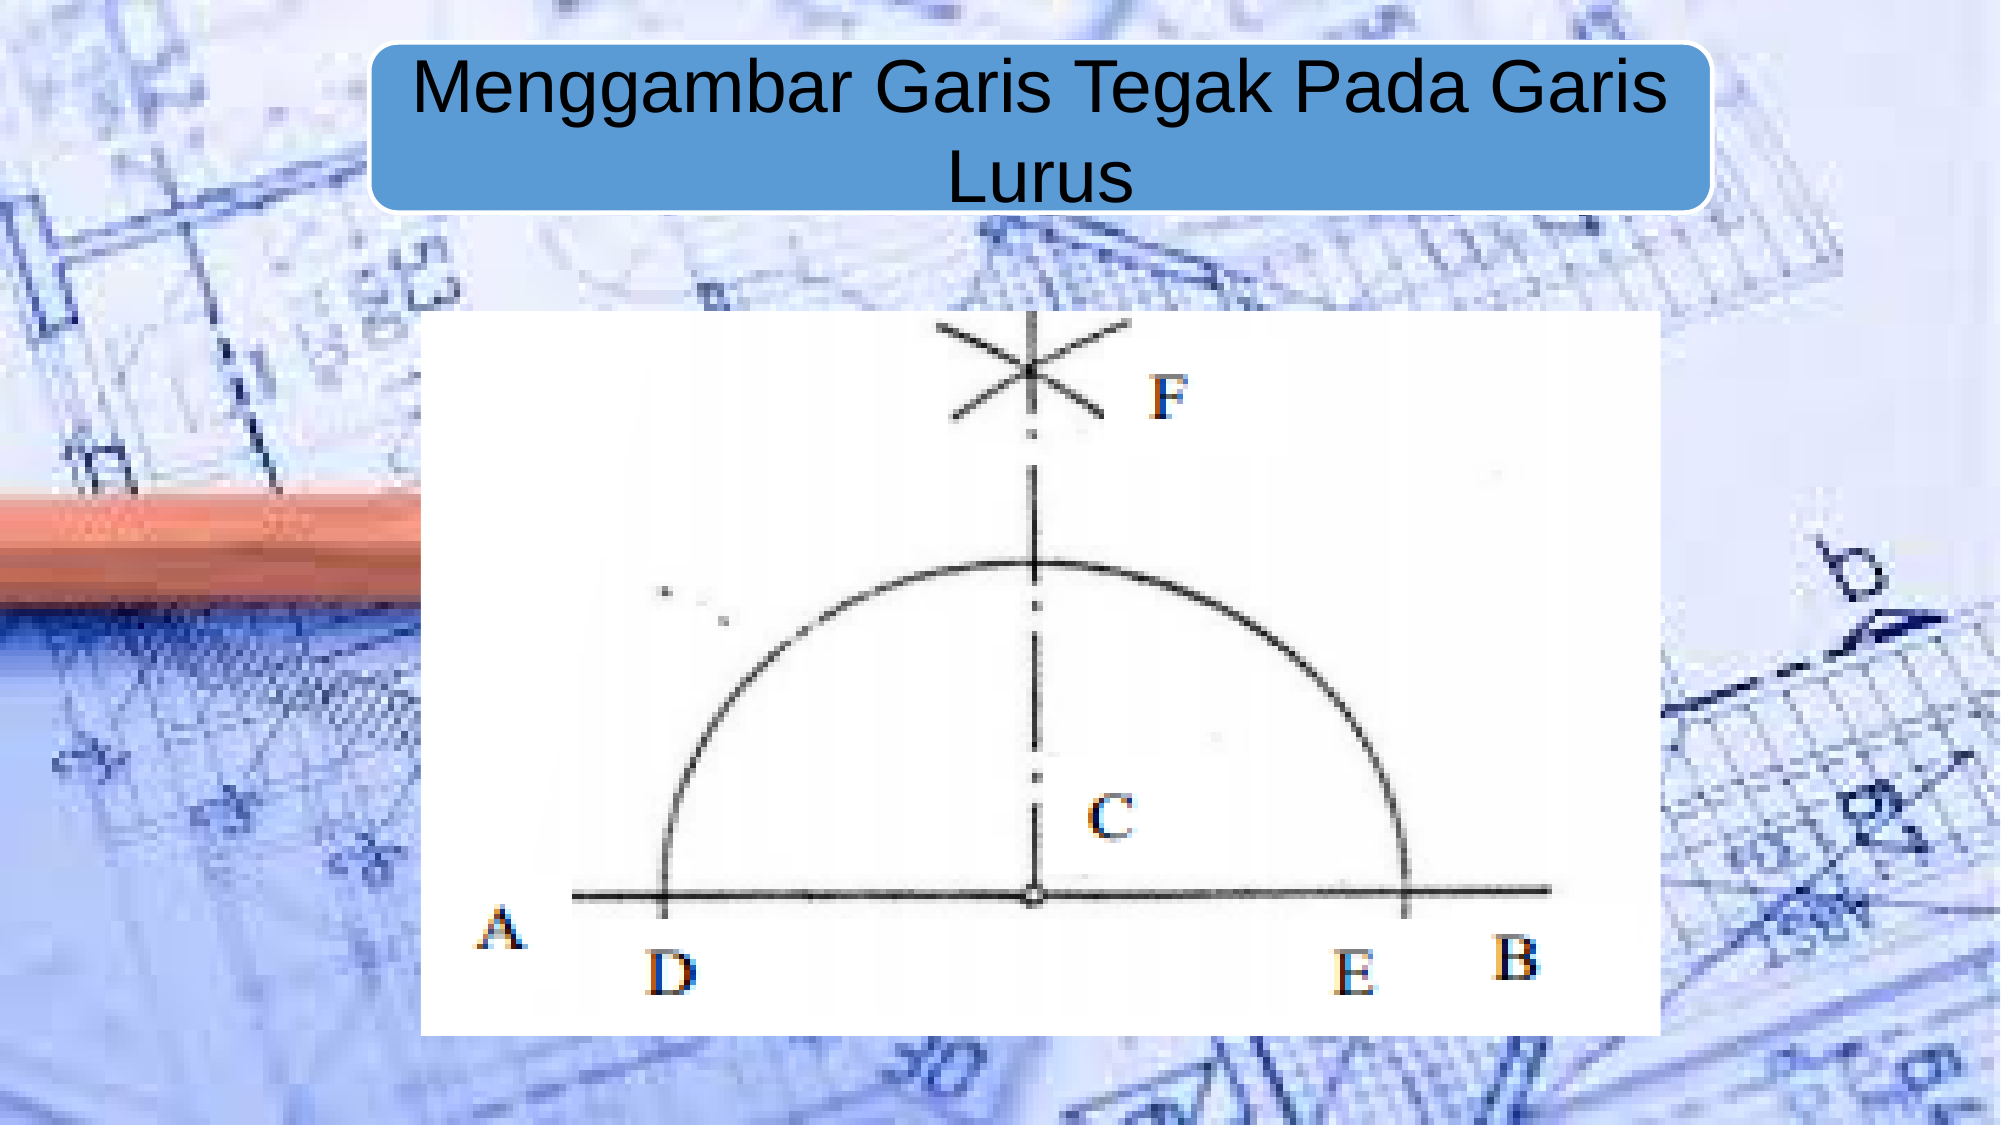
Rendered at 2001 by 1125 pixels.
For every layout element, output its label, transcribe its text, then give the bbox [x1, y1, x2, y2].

text_box Menggambar Garis Tegak Pada Garis Lurus [366, 40, 1715, 215]
picture [0, 0, 2001, 1125]
